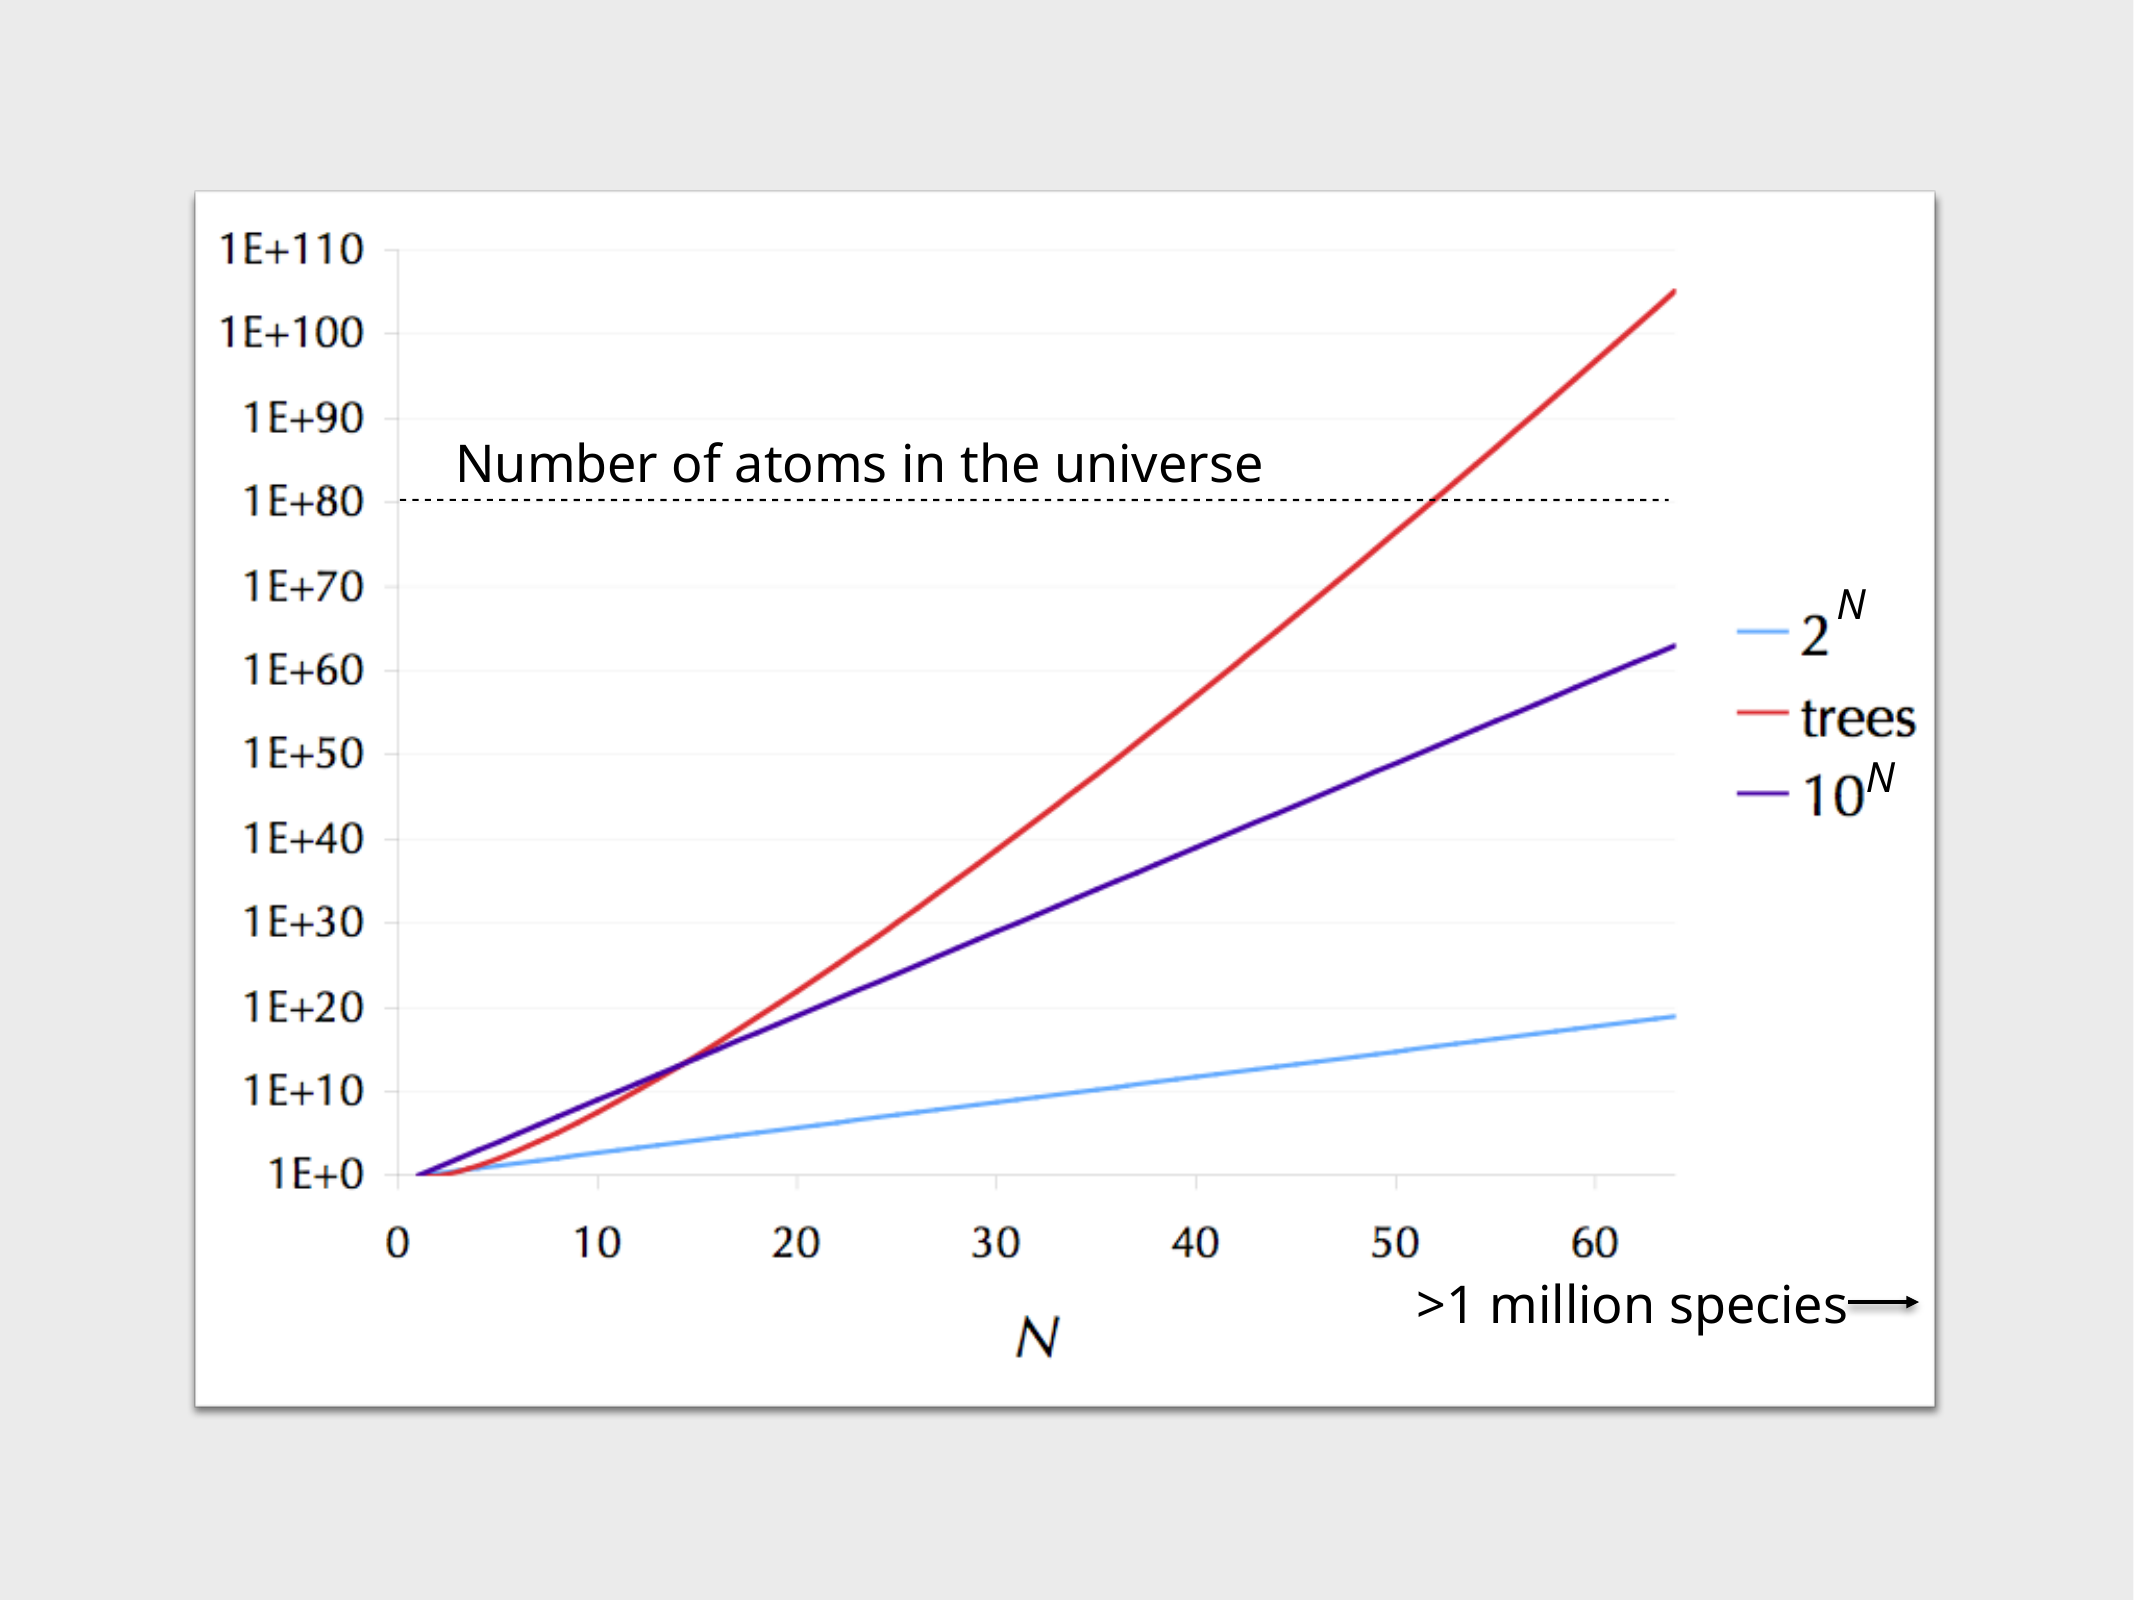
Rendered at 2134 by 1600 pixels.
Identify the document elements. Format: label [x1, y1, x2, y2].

text_box [399, 421, 1669, 502]
text_box [1417, 1262, 1920, 1344]
picture [187, 182, 1945, 1416]
